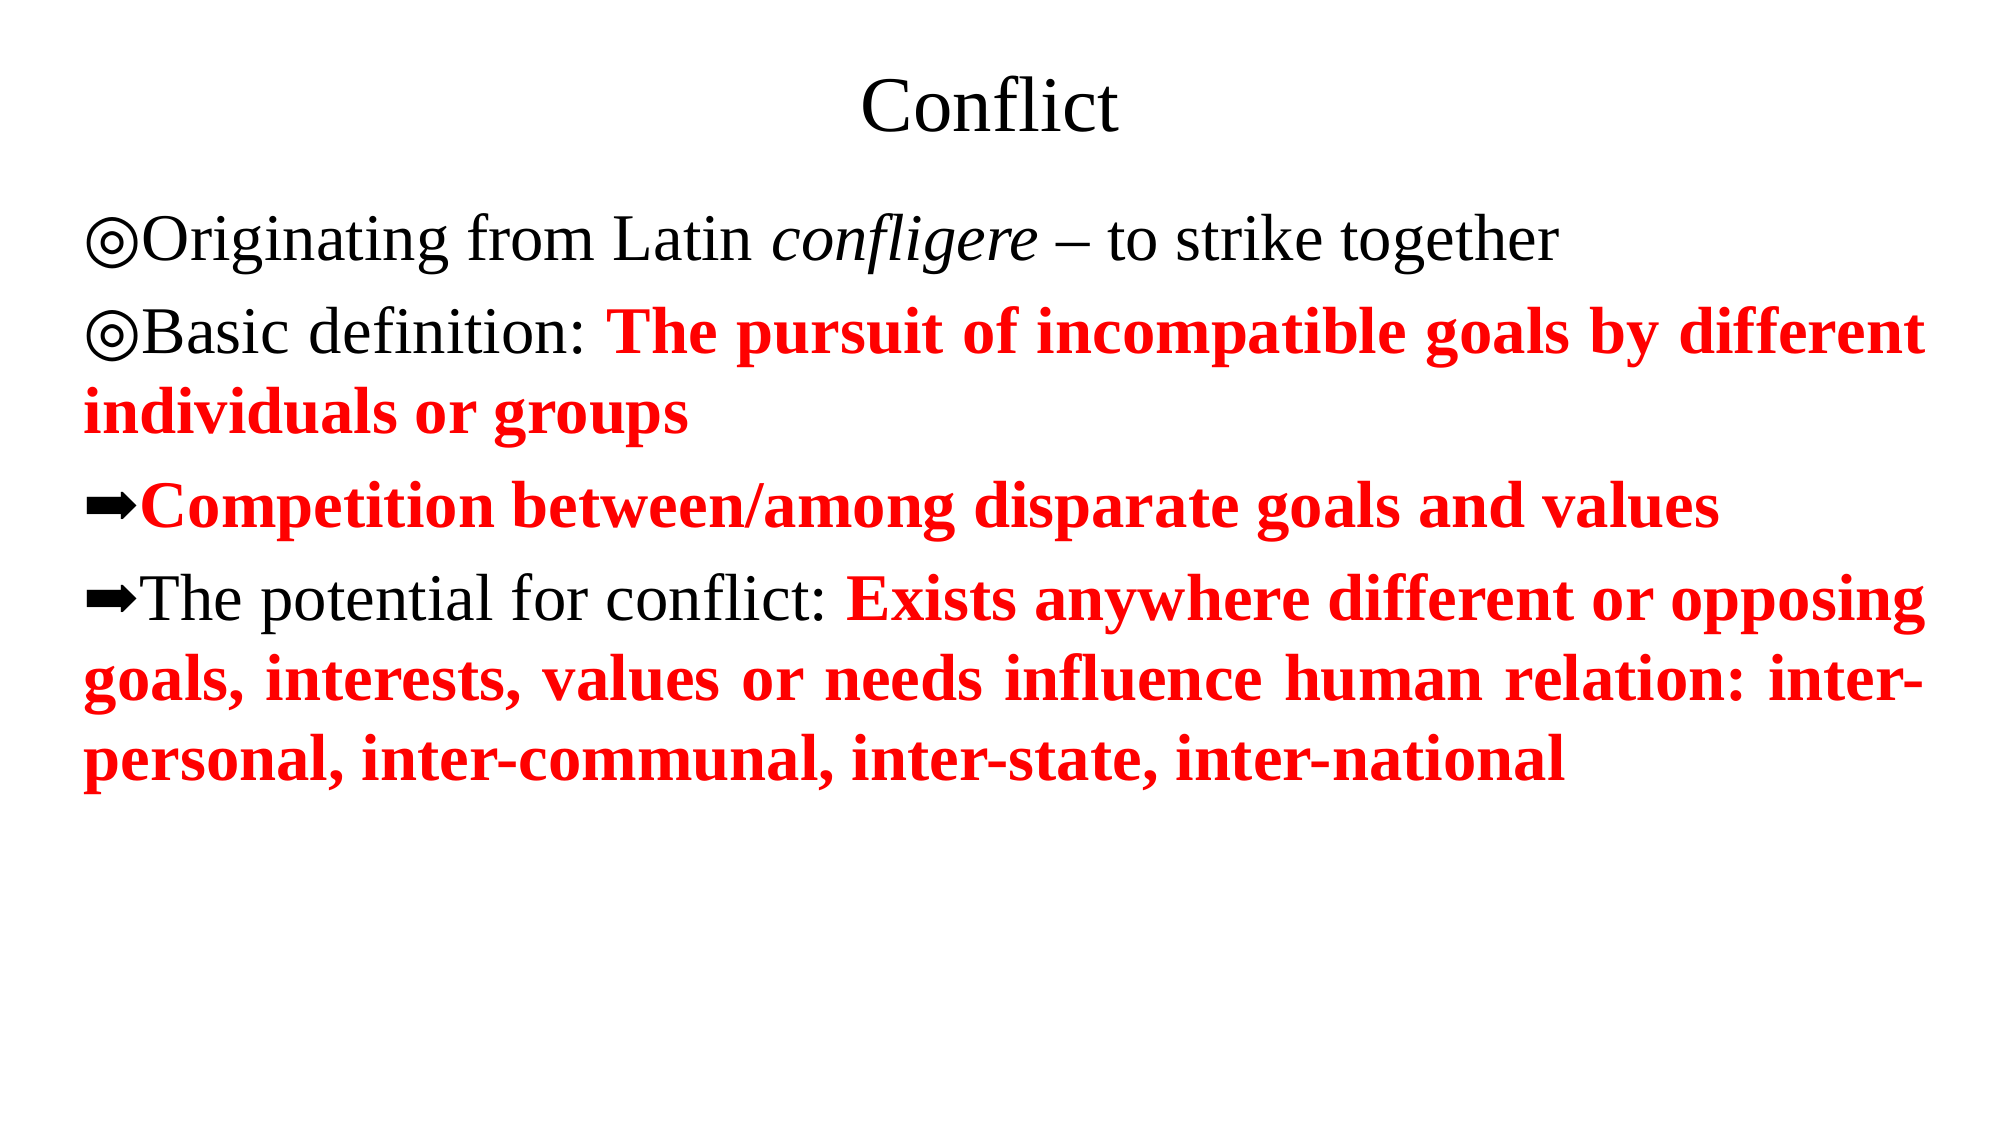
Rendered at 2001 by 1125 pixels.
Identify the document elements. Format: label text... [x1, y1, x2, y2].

title Conflict [99, 45, 1900, 156]
list ◎Originating from Latin confligere – to strike together ◎Basic definition: The pursuit of incompatible goals by different individuals or groups ➡Competition between/among disparate goals and values ➡The potential for conflict: Exists anywhere different or opposing goals, interests, values or needs influence human relation: inter-personal, inter-communal, inter-state, inter-national [68, 186, 1943, 1080]
